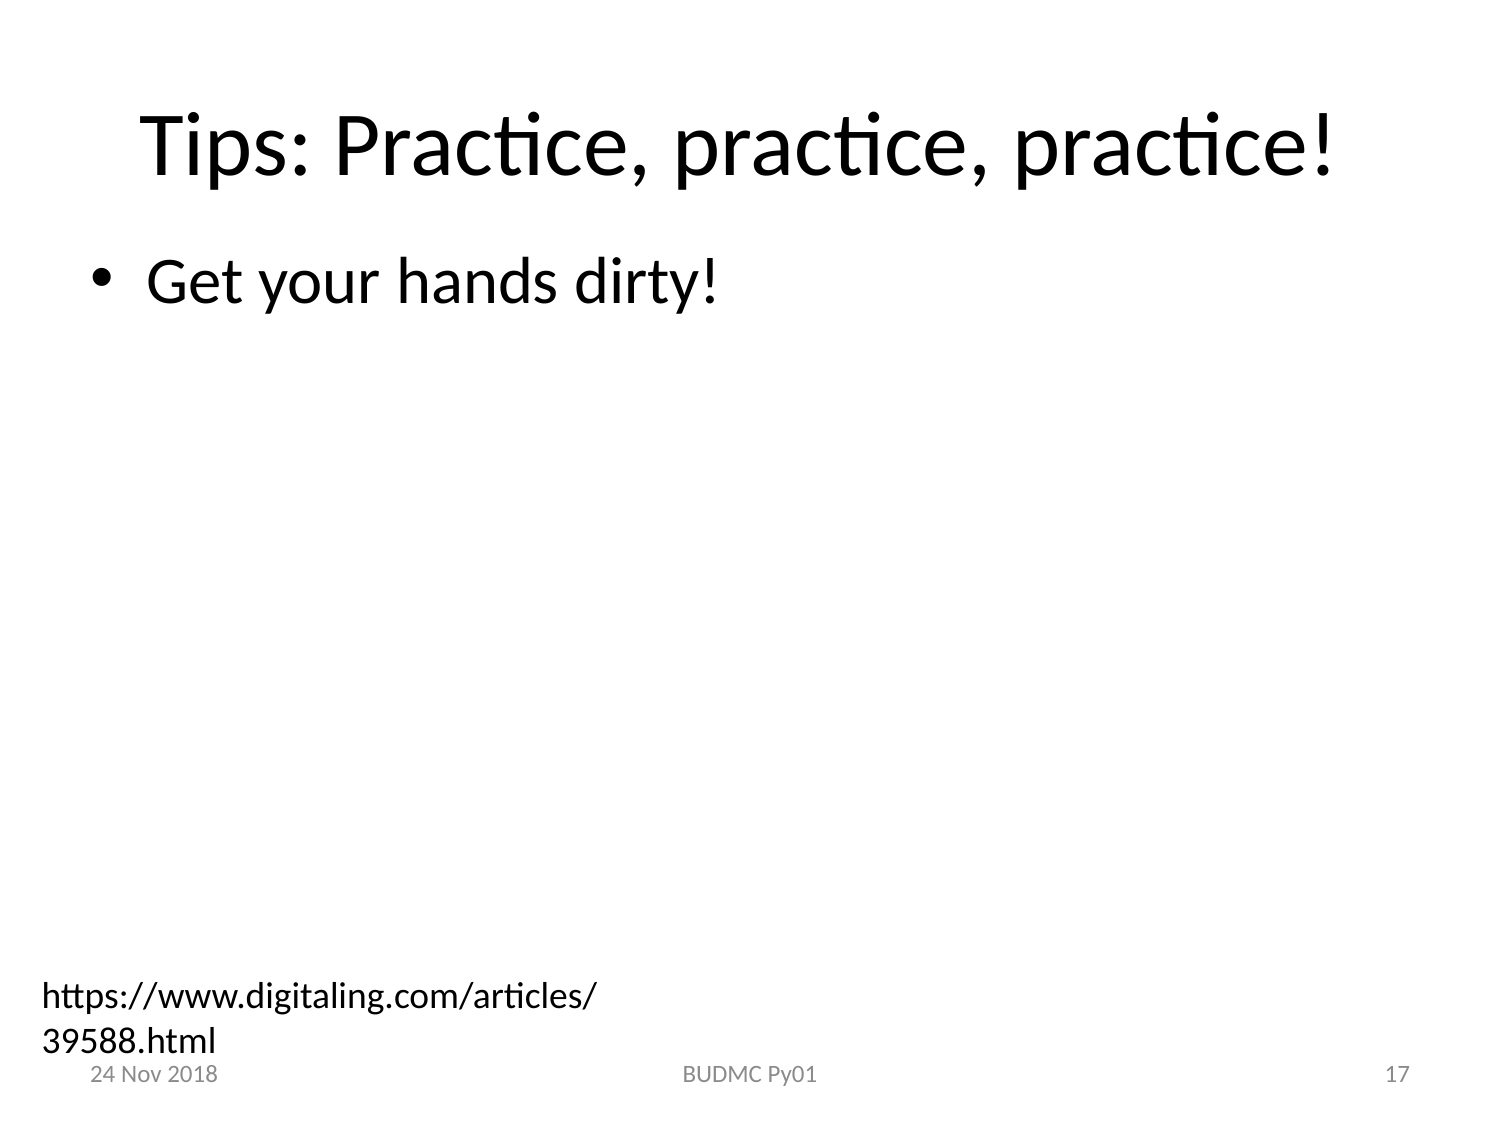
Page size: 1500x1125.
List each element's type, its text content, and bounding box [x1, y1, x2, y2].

title Tips: Practice, practice, practice! [75, 45, 1425, 229]
list Get your hands dirty! [75, 229, 1425, 972]
footer BUDMC Py01 [512, 1042, 988, 1103]
slide_number 17 [1074, 1042, 1425, 1103]
text_box https://www.digitaling.com/articles/39588.html [26, 963, 684, 1069]
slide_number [75, 1069, 425, 1103]
